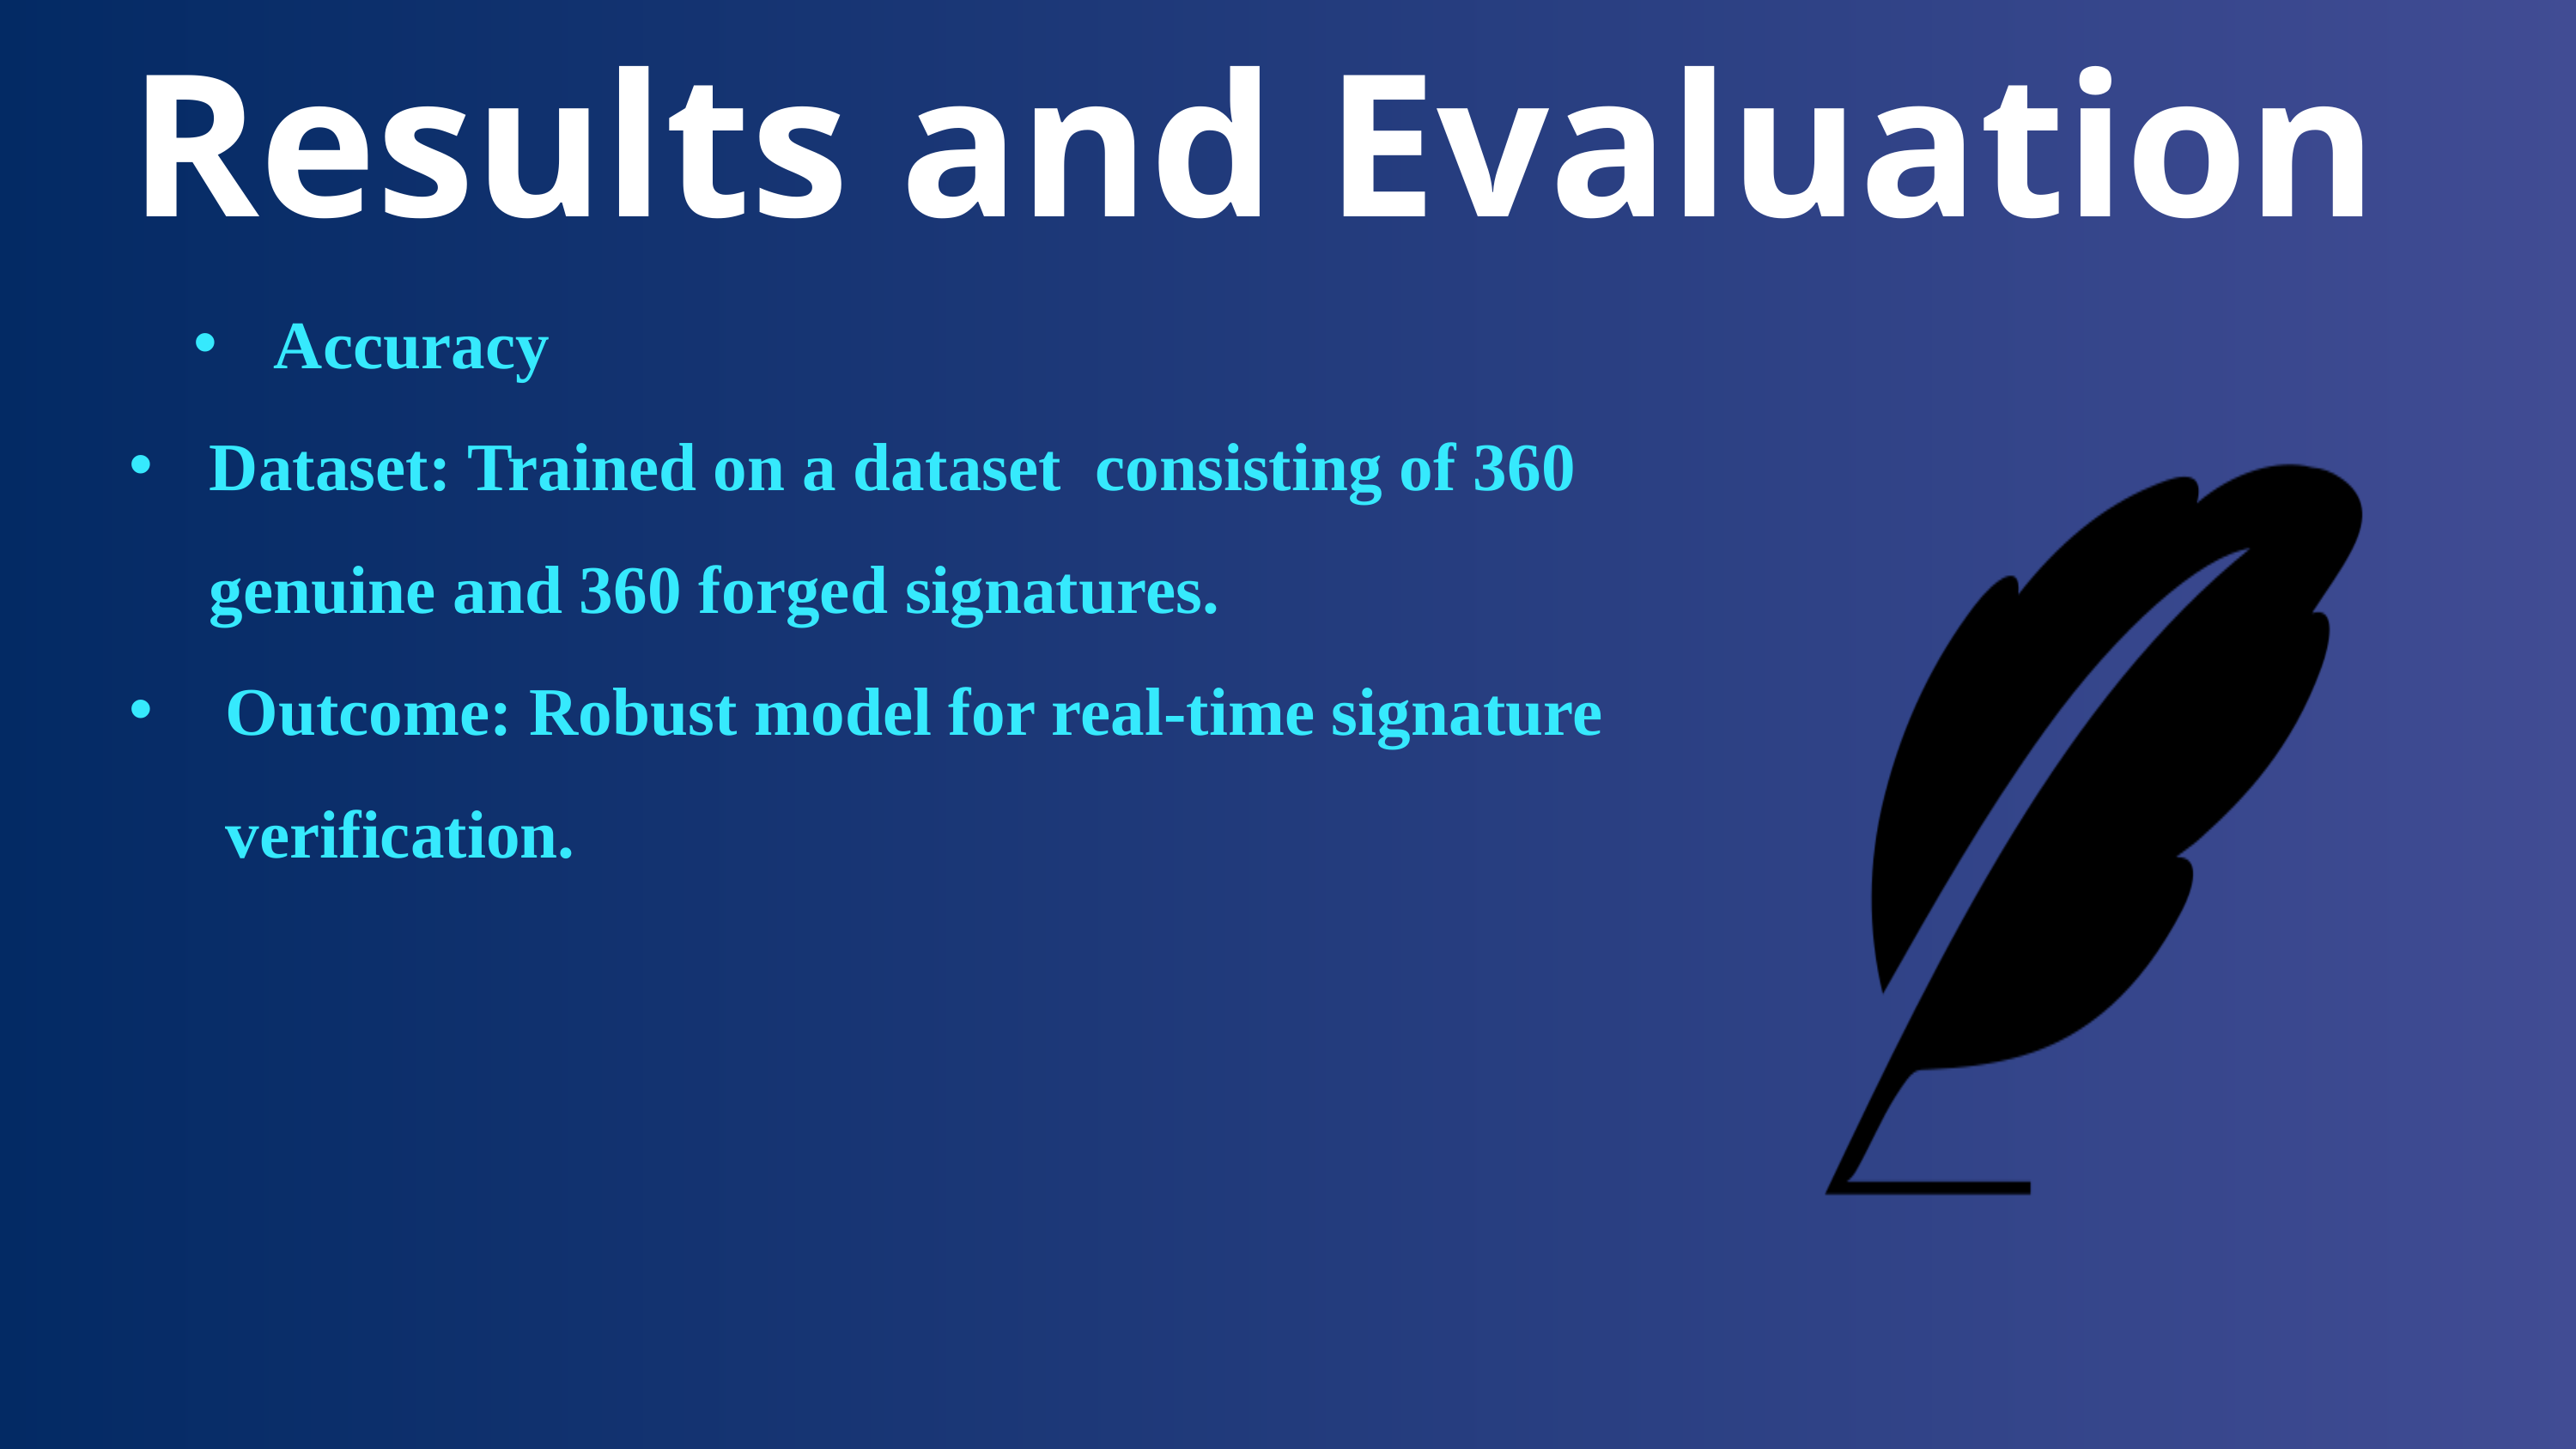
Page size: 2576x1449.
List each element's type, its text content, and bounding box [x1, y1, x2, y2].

text_box Accuracy Dataset: Trained on a dataset consisting of 360 genuine and 360 forged signatures. Outcome: Robust model for real-time signature verification. [129, 259, 1717, 871]
picture [1749, 280, 2438, 1380]
text_box Results and Evaluation [128, 69, 2501, 258]
